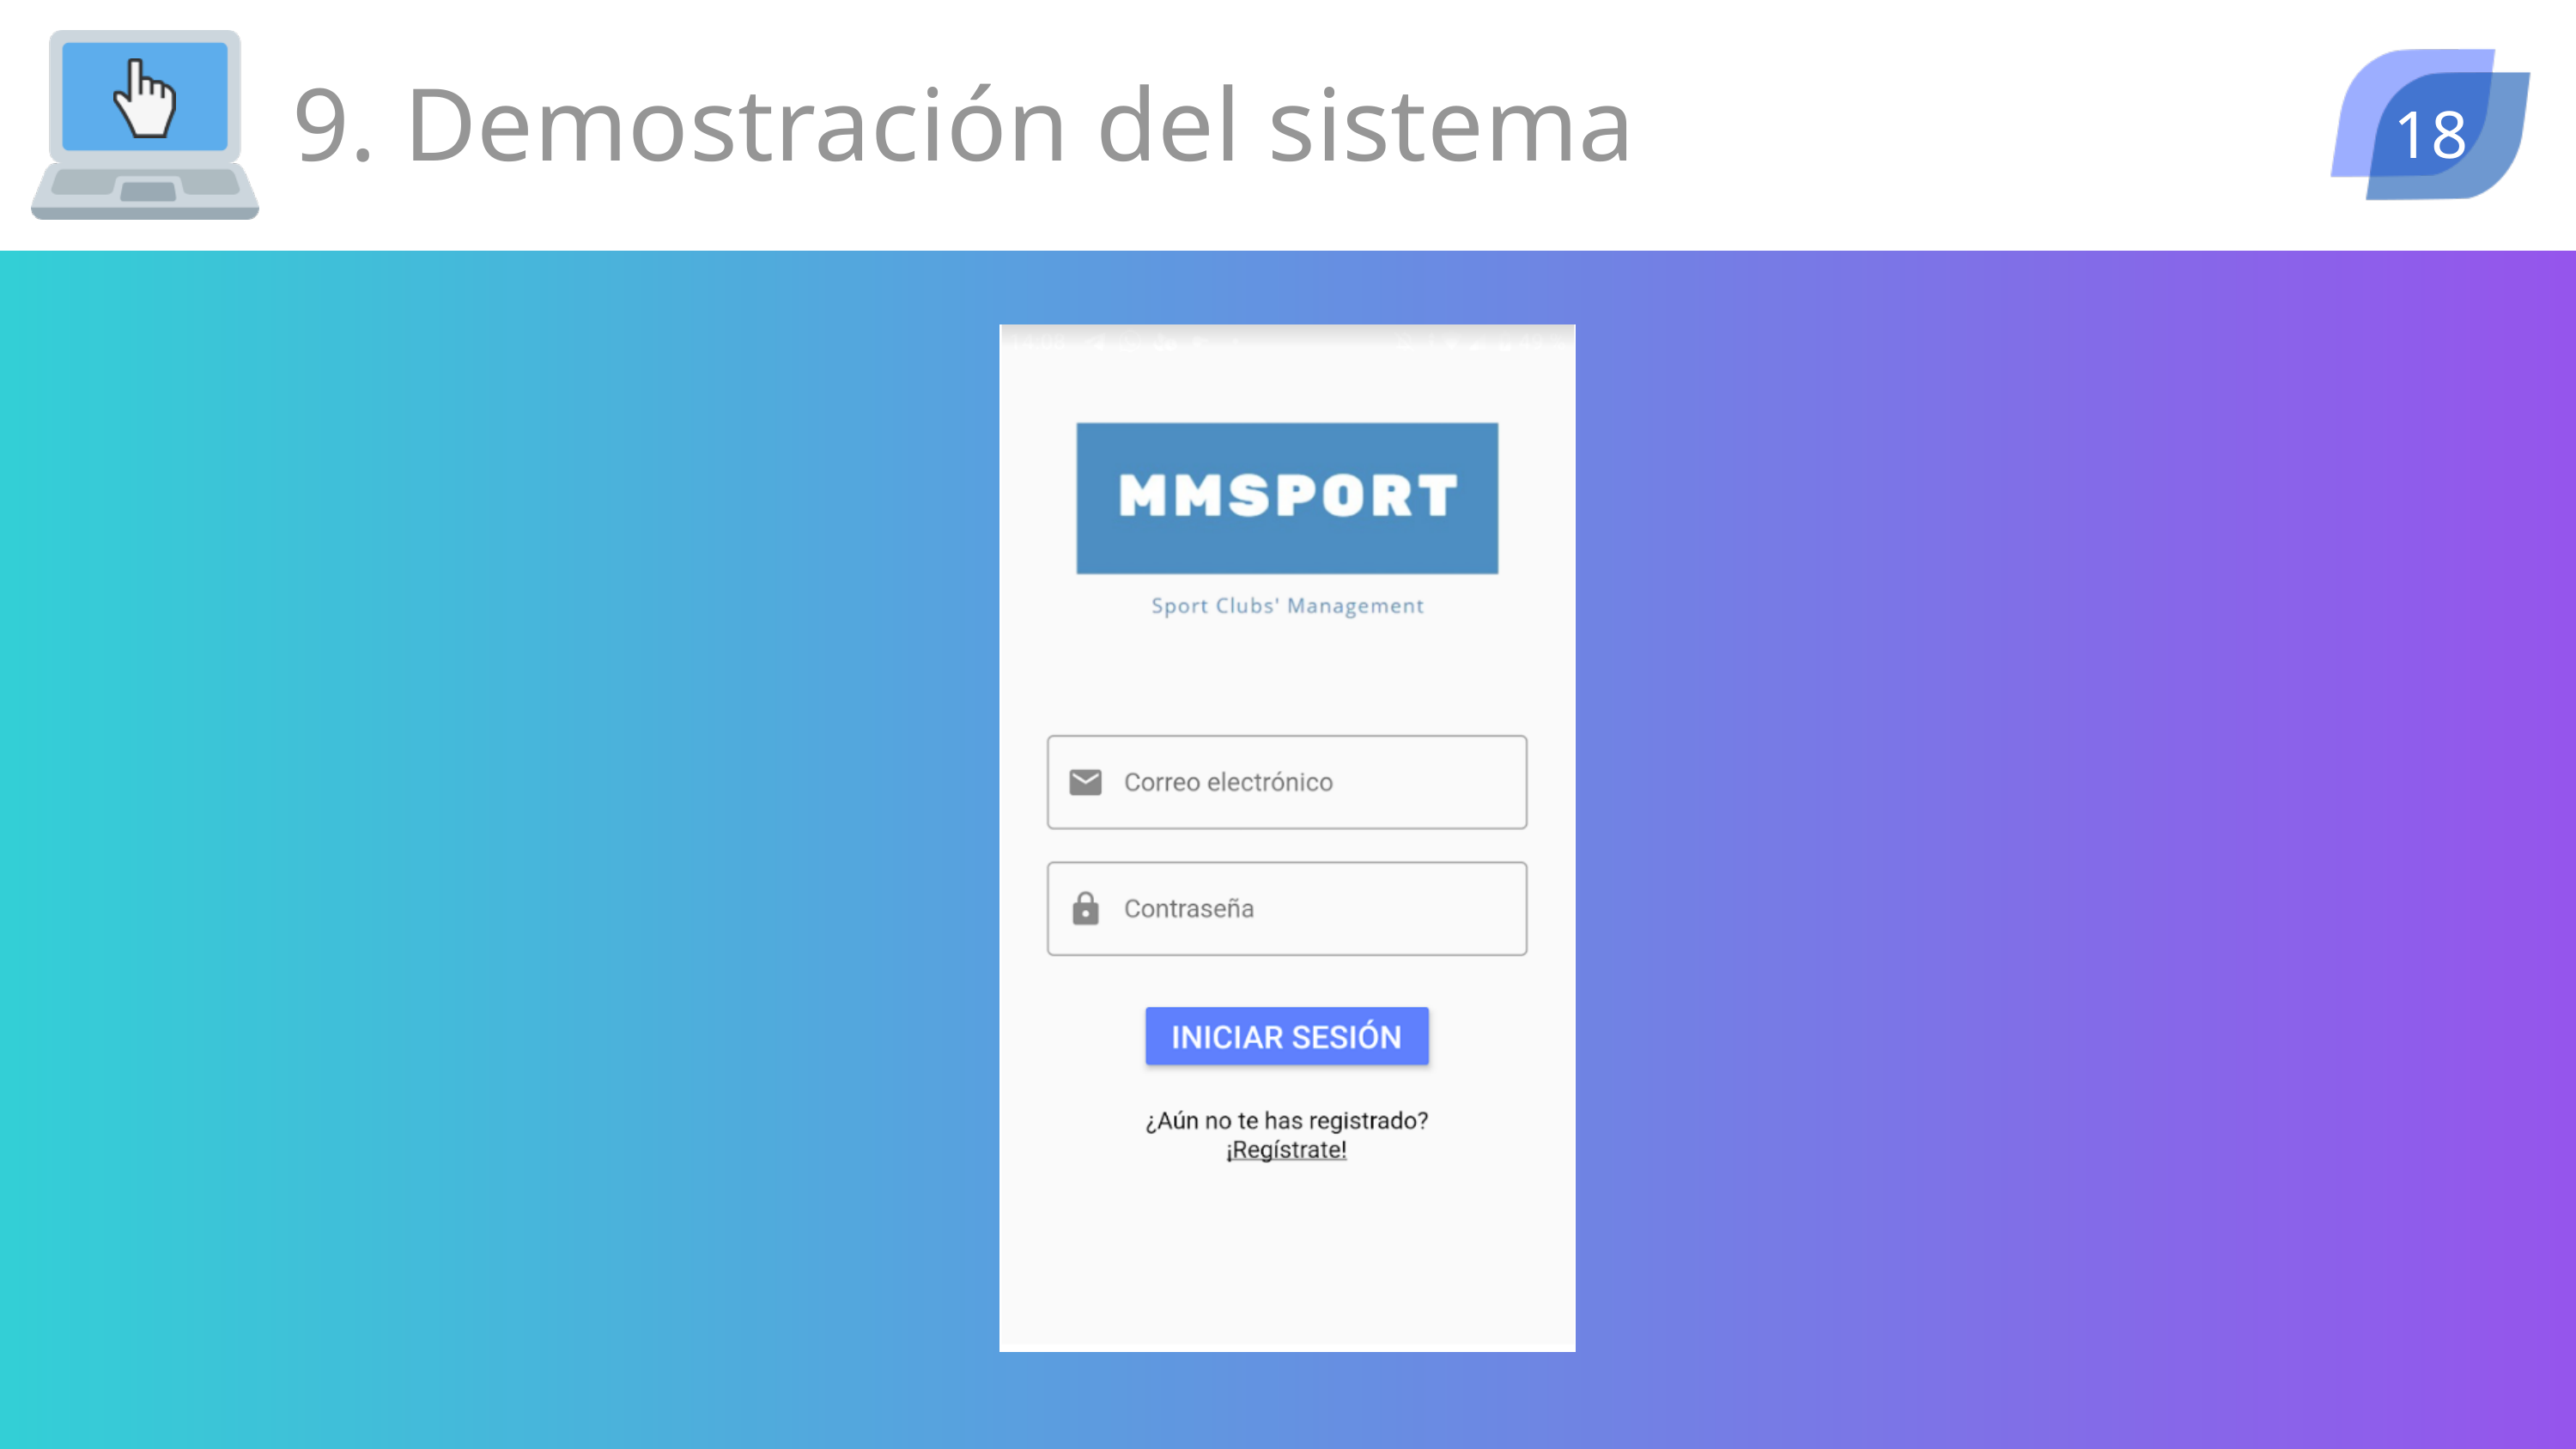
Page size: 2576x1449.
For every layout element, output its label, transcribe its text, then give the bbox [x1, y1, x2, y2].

picture [0, 251, 2576, 1449]
text_box 9. Demostración del sistema [292, 74, 2117, 181]
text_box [2301, 39, 2561, 211]
picture [30, 29, 259, 221]
